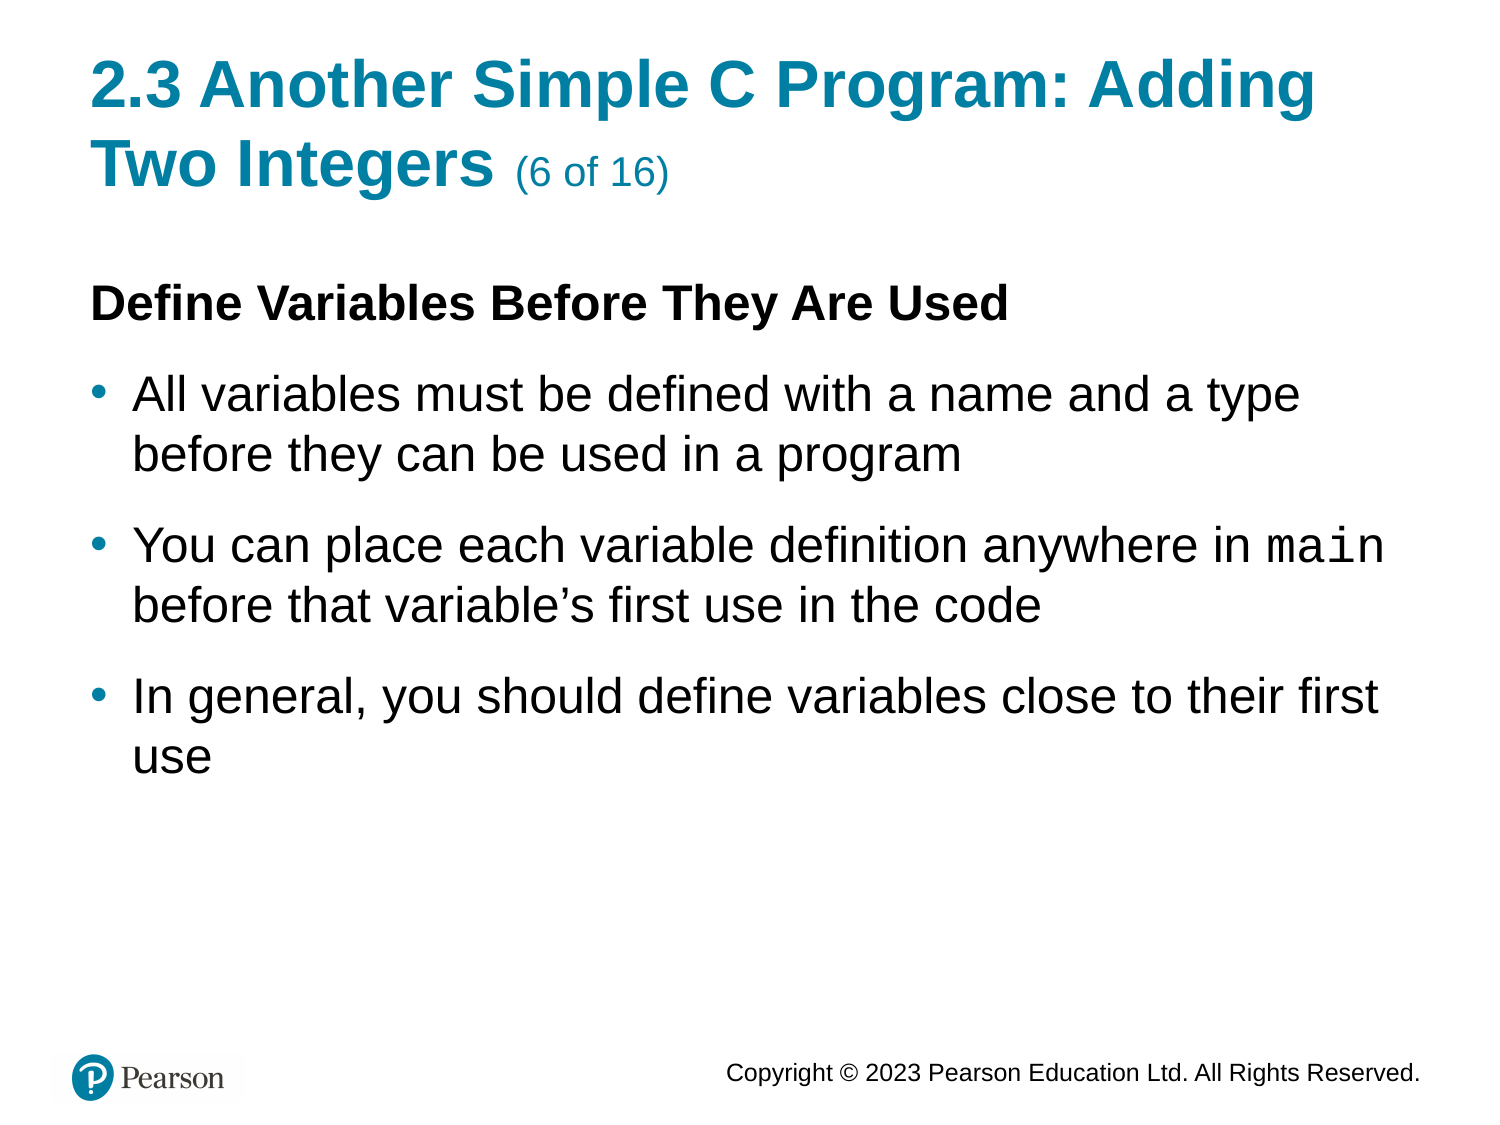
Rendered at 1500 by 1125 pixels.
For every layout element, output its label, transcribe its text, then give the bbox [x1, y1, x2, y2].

list Define Variables Before They Are Used All variables must be defined with a name and a type before they can be used in a program You can place each variable definition anywhere in main before that variable’s first use in the code In general, you should define variables close to their first use [75, 255, 1425, 1008]
title 2.3 Another Simple C Program: Adding Two Integers (6 of 16) [75, 35, 1425, 216]
picture [51, 1053, 245, 1102]
